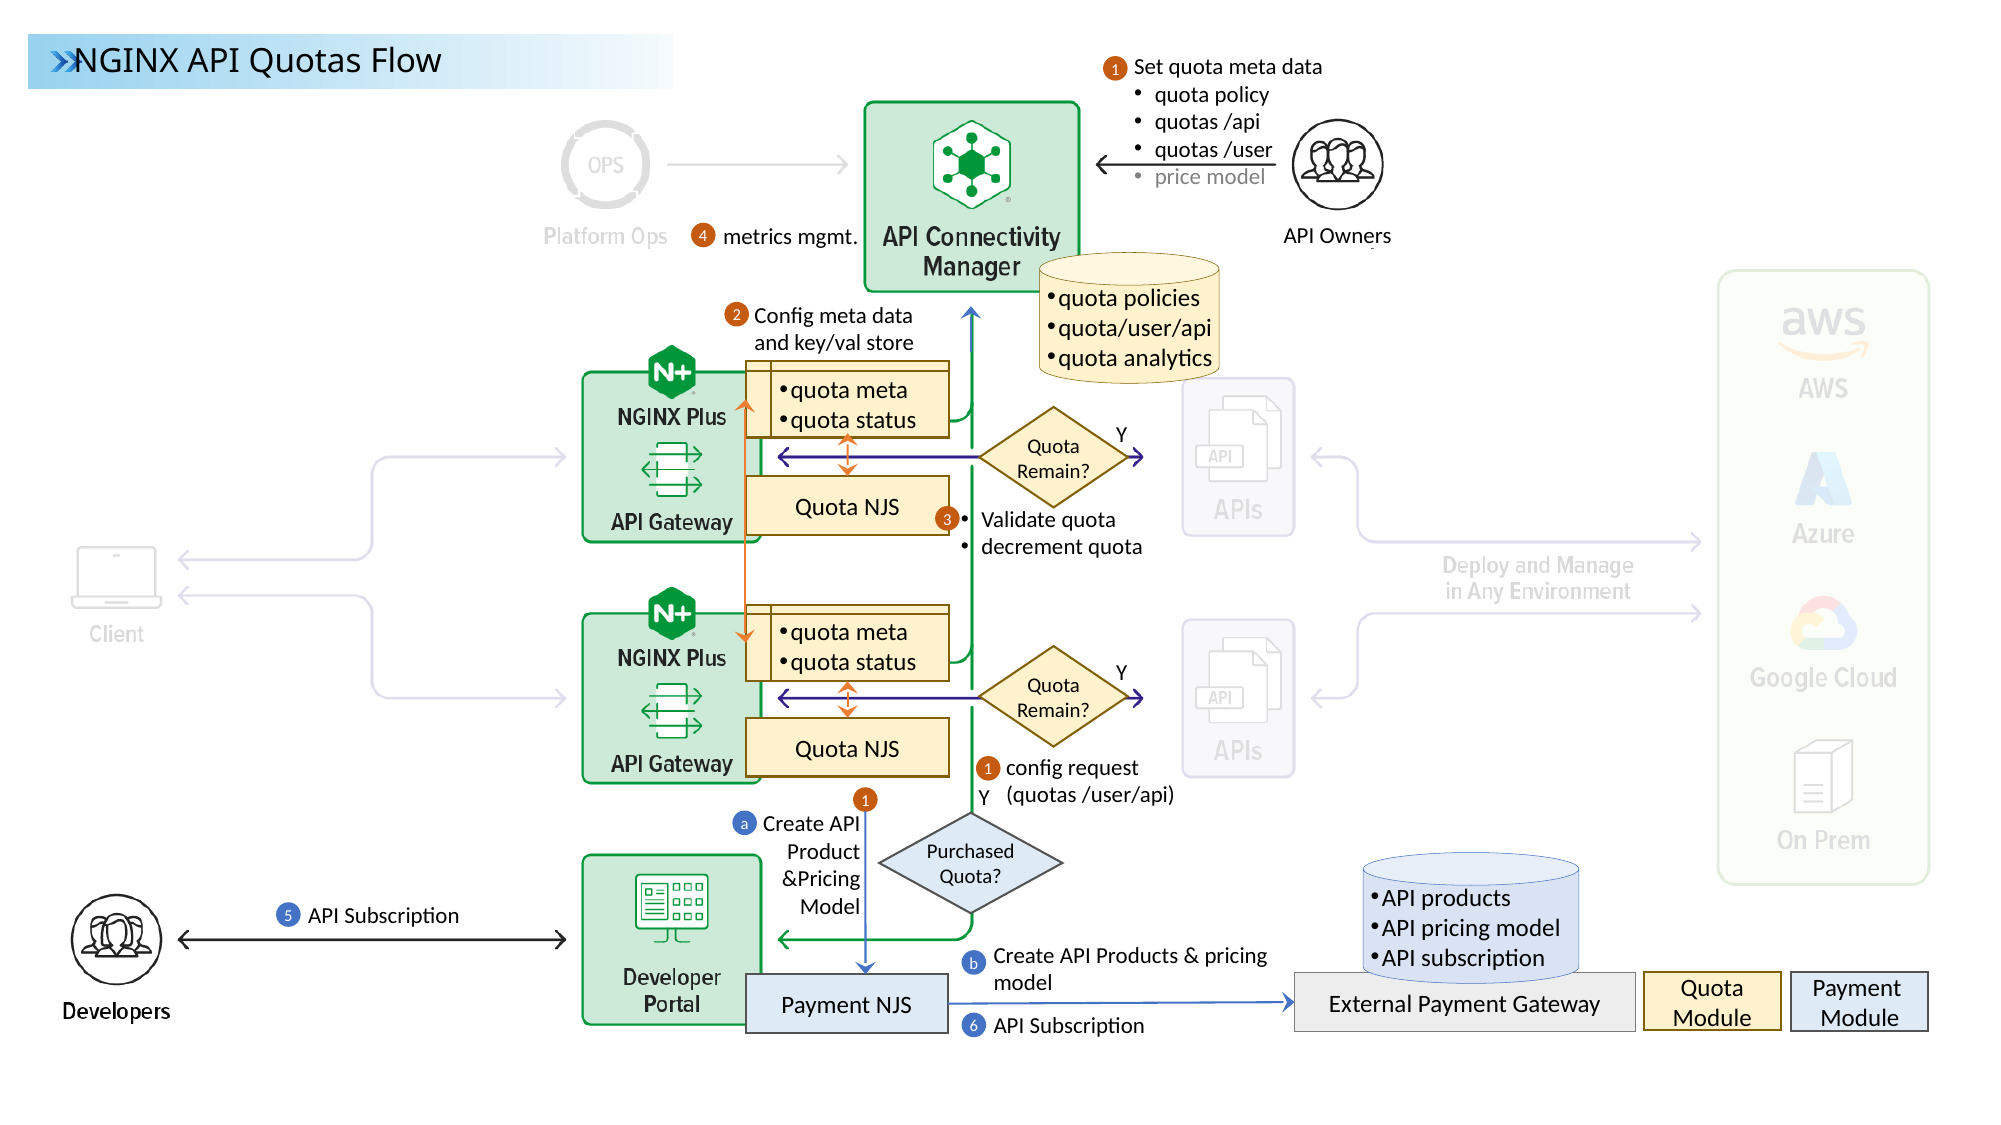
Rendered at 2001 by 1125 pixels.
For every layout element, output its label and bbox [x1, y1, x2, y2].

picture [0, 48, 2000, 1076]
text_box [745, 361, 959, 438]
text_box [745, 604, 959, 682]
text_box [27, 33, 674, 90]
